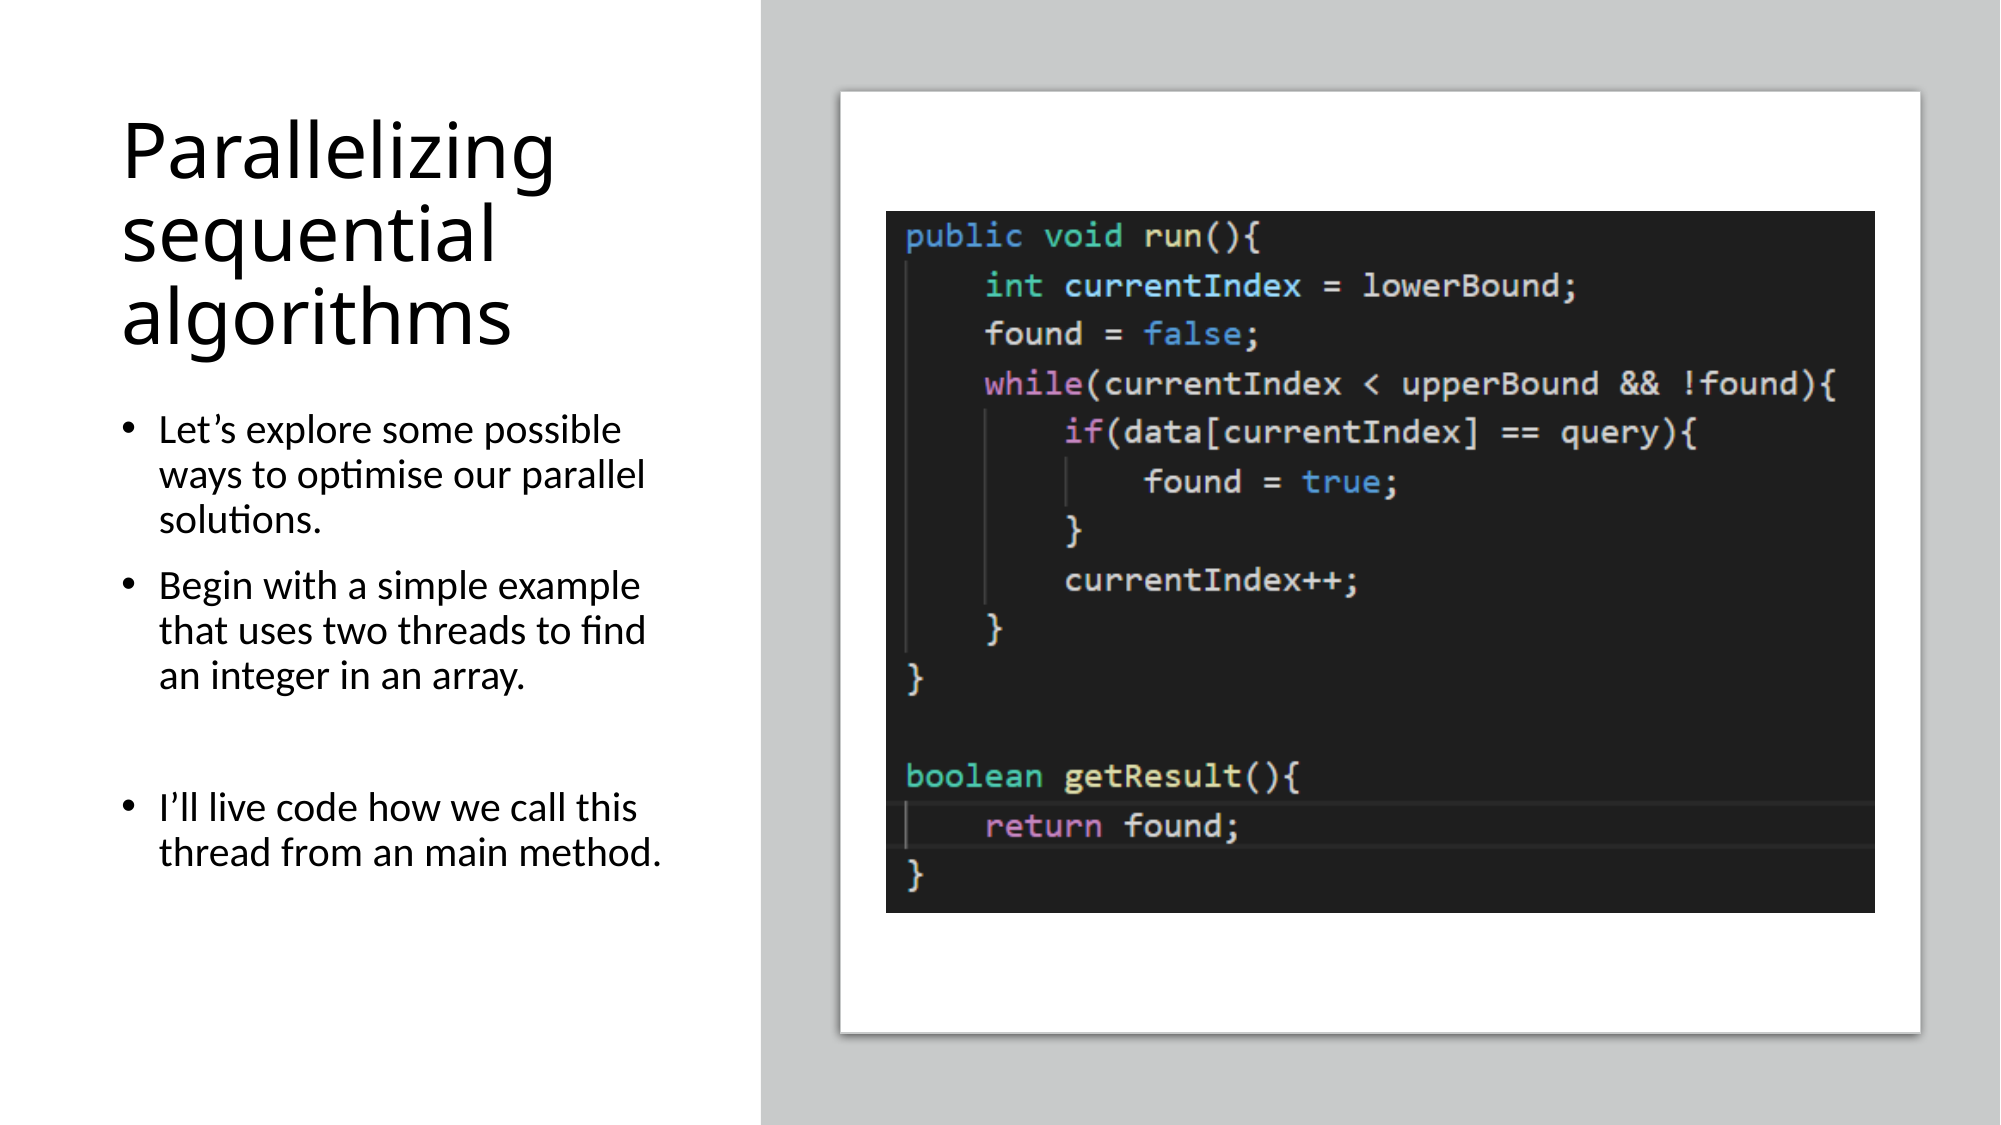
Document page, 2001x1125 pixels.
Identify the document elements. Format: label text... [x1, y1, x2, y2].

text_box [839, 90, 1922, 1034]
list Let’s explore some possible ways to optimise our parallel solutions. Begin with a simple example that uses two threads to find an integer in an array. I’ll live code how we call this thread from an main method. [106, 399, 682, 1021]
text_box [760, 0, 2000, 1125]
picture [886, 211, 1875, 913]
title Parallelizing sequential algorithms [106, 103, 682, 370]
